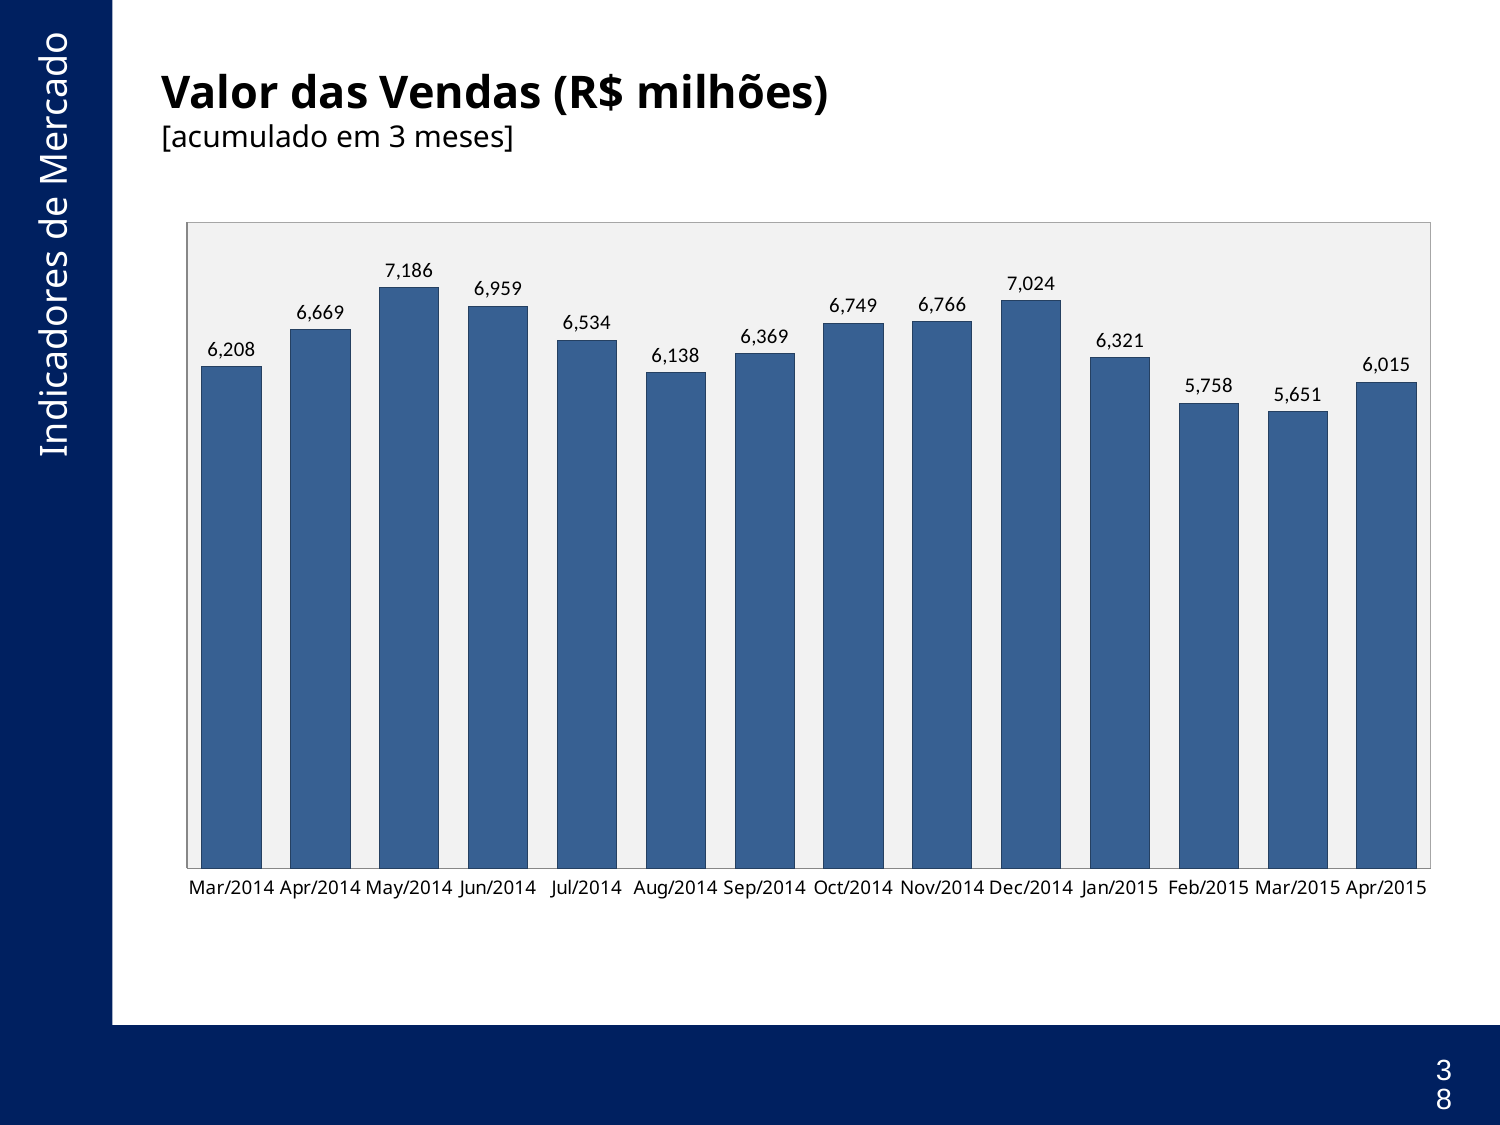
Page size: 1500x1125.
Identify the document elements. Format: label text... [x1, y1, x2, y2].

slide_number 38 [1421, 1043, 1476, 1105]
chart [161, 207, 1458, 916]
title Valor das Vendas (R$ milhões) [acumulado em 3 meses] [146, 56, 1422, 162]
